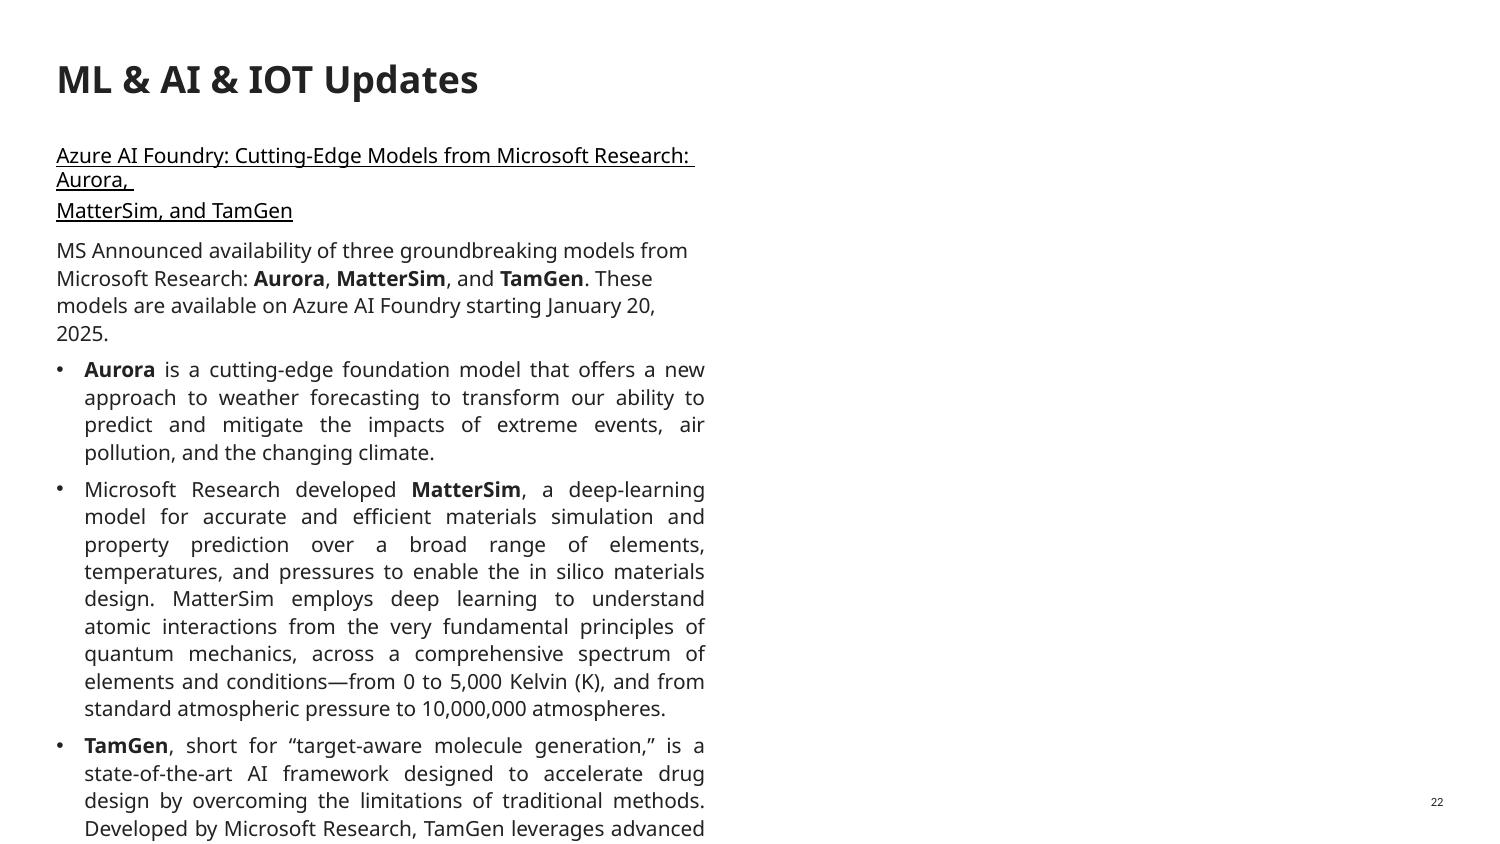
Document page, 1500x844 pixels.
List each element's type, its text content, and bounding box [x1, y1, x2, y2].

title ML & AI & IOT Updates [56, 56, 1444, 113]
list Azure AI Foundry: Cutting-Edge Models from Microsoft Research: Aurora, MatterSim, and TamGen MS Announced availability of three groundbreaking models from Microsoft Research: Aurora, MatterSim, and TamGen. These models are available on Azure AI Foundry starting January 20, 2025. Aurora is a cutting-edge foundation model that offers a new approach to weather forecasting to transform our ability to predict and mitigate the impacts of extreme events, air pollution, and the changing climate. Microsoft Research developed MatterSim, a deep-learning model for accurate and efficient materials simulation and property prediction over a broad range of elements, temperatures, and pressures to enable the in silico materials design. MatterSim employs deep learning to understand atomic interactions from the very fundamental principles of quantum mechanics, across a comprehensive spectrum of elements and conditions—from 0 to 5,000 Kelvin (K), and from standard atmospheric pressure to 10,000,000 atmospheres. TamGen, short for “target-aware molecule generation,” is a state-of-the-art AI framework designed to accelerate drug design by overcoming the limitations of traditional methods. Developed by Microsoft Research, TamGen leverages advanced AI techniques to predict and generate novel drug molecules with significantly improved binding affinities. [56, 140, 706, 760]
